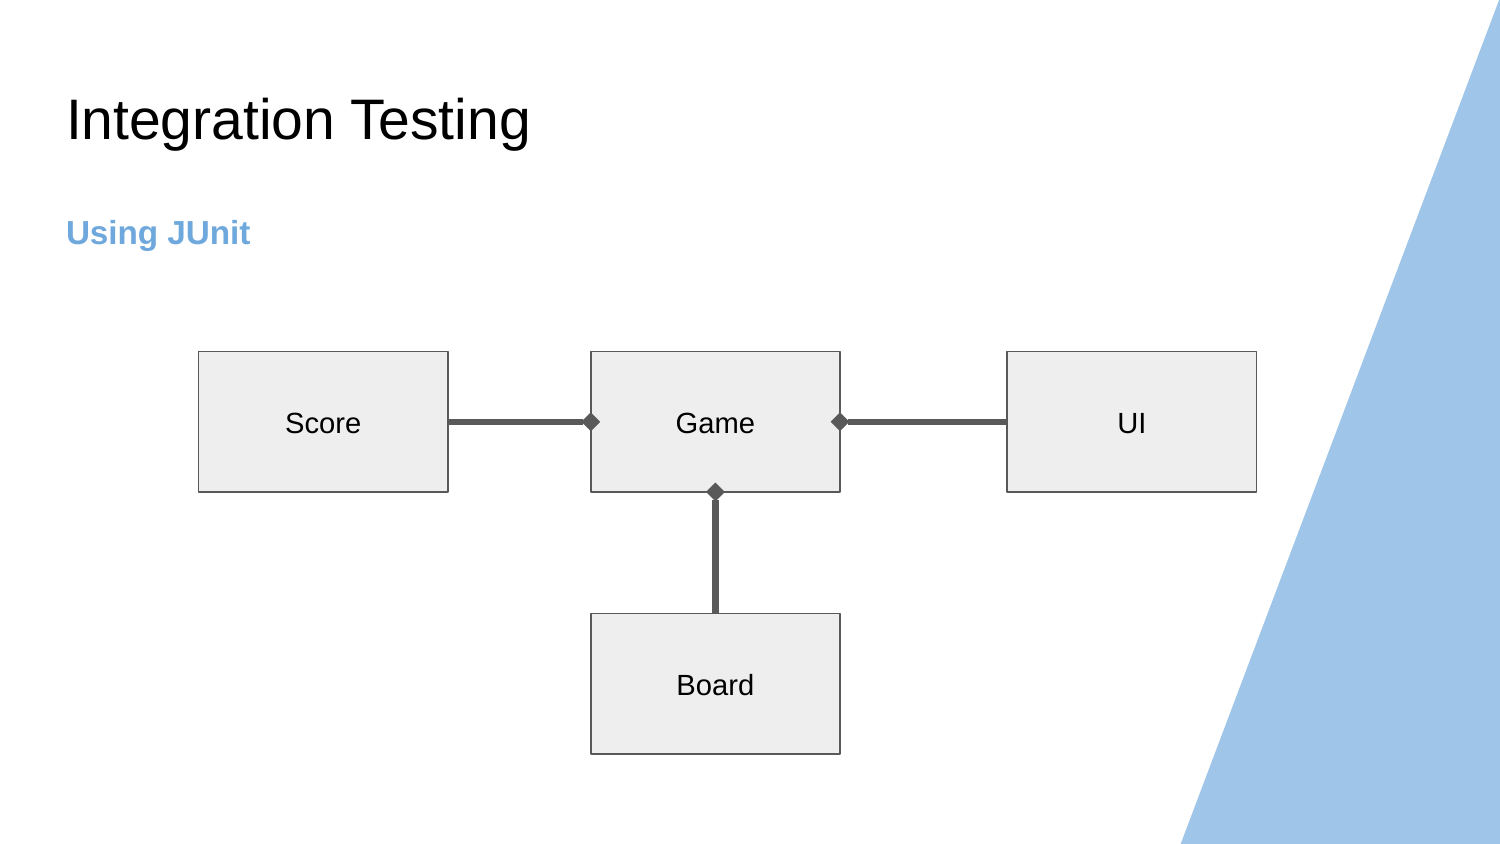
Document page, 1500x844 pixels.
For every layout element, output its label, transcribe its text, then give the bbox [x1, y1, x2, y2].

text_box [1181, 0, 1500, 844]
text_box Game [590, 351, 841, 492]
title Integration Testing [51, 72, 1449, 167]
text_box Board [590, 613, 841, 754]
list Using JUnit [51, 193, 672, 754]
text_box Score [198, 351, 448, 492]
text_box UI [1007, 351, 1257, 492]
